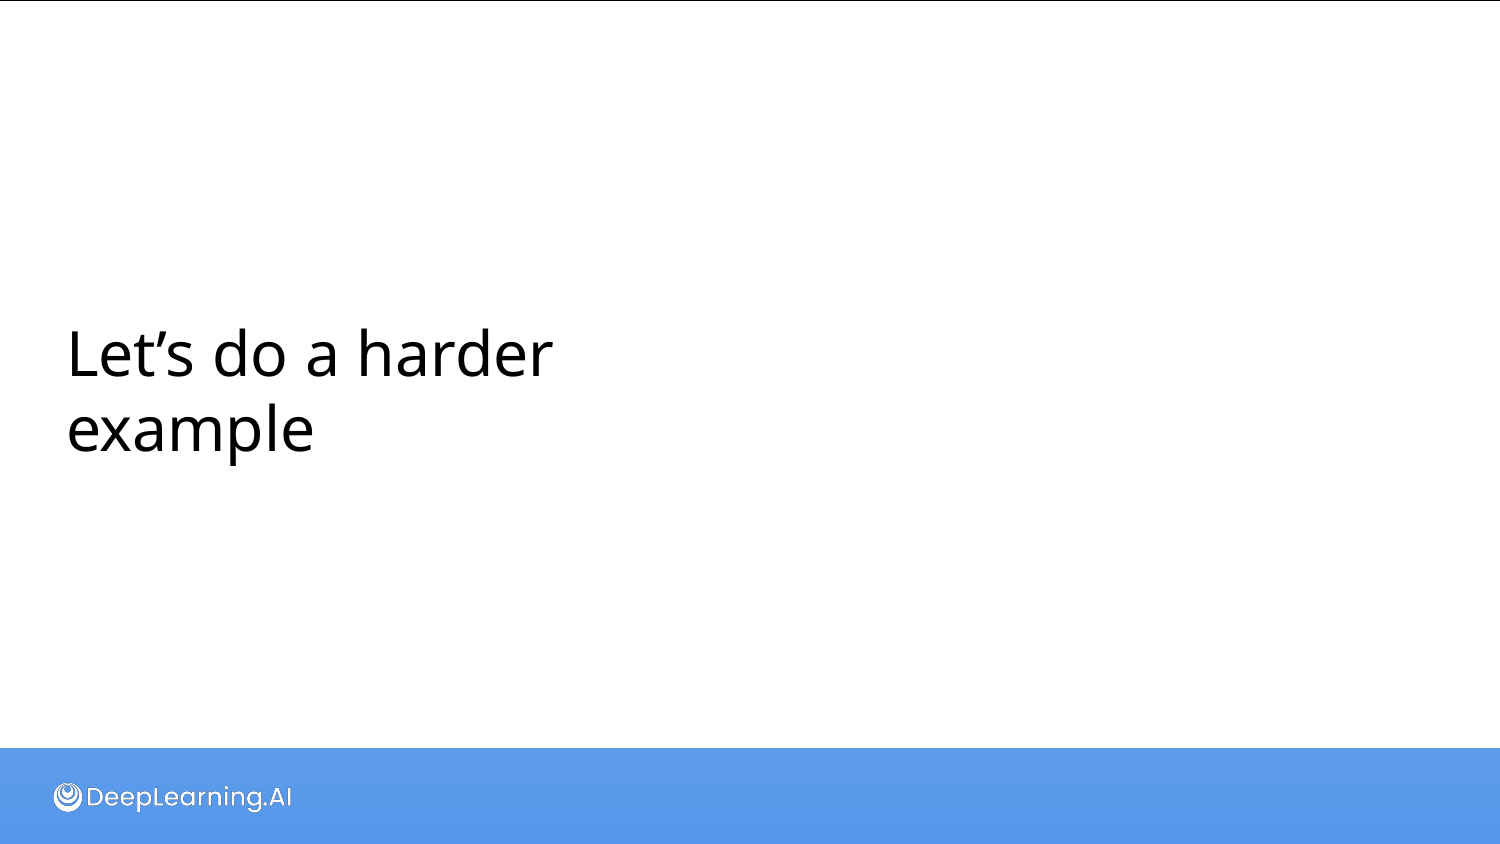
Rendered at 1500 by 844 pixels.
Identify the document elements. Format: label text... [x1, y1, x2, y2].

picture [0, 748, 1500, 844]
title Let’s do a harder example [64, 311, 790, 464]
